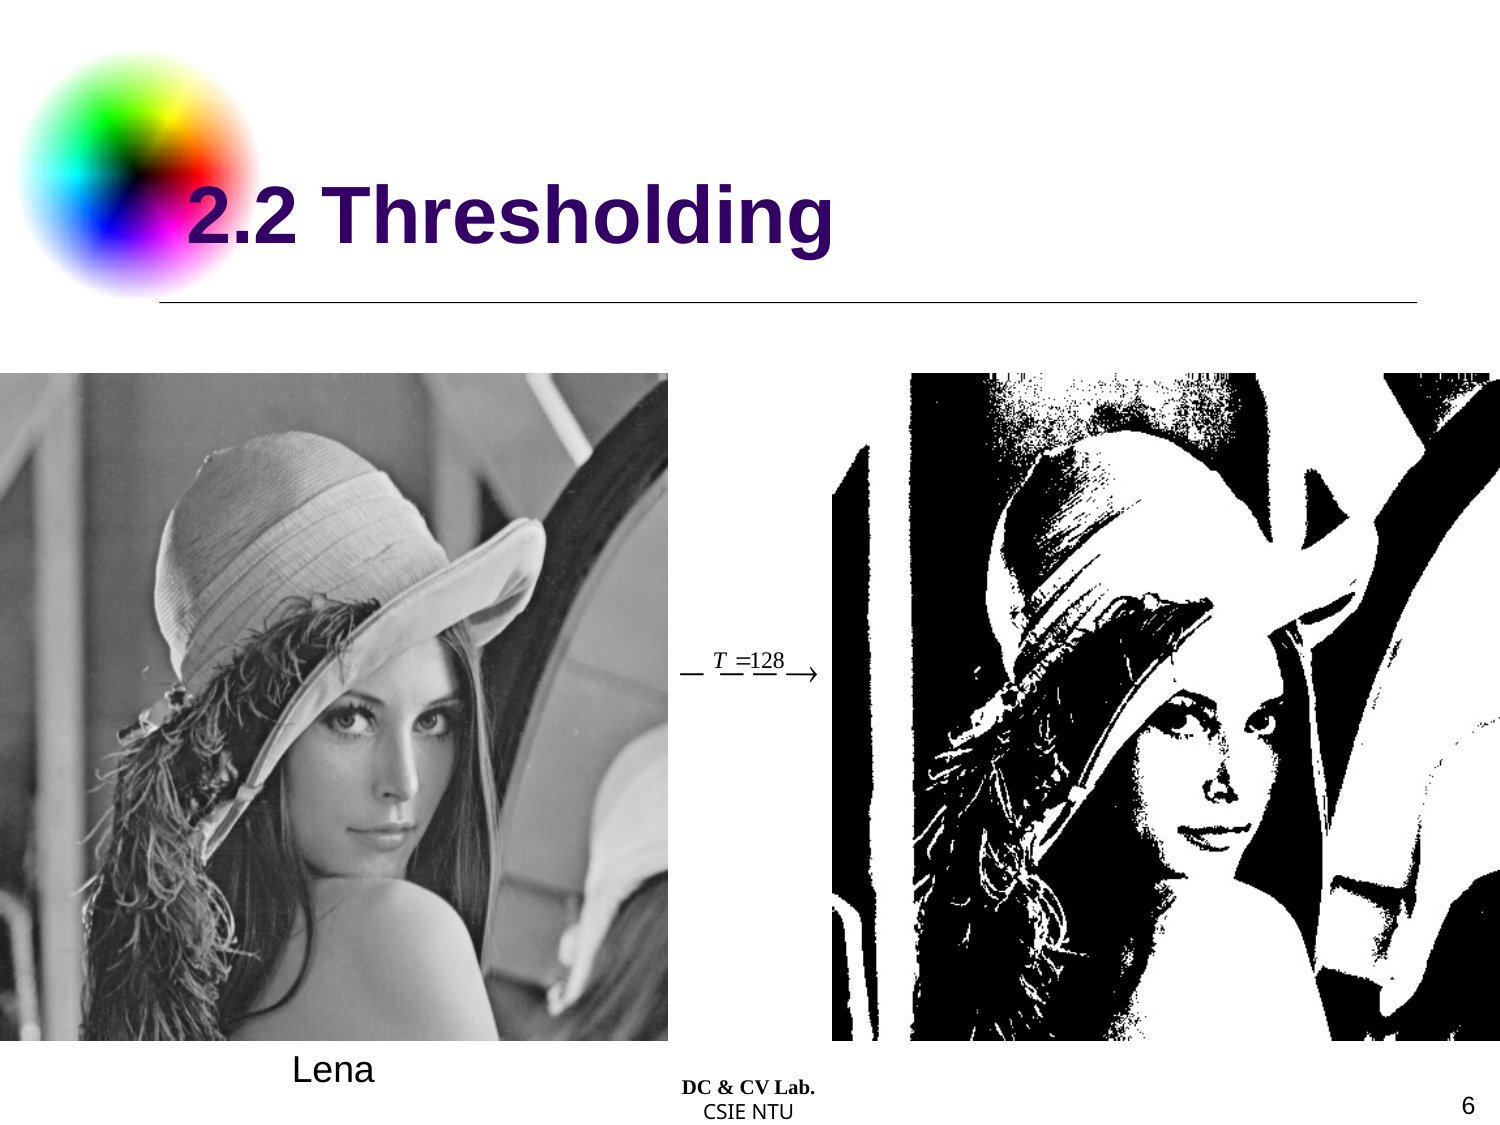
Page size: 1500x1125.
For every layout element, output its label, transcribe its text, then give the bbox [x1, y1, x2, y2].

text_box Lena [277, 1050, 390, 1098]
title 2.2 Thresholding [171, 54, 1500, 268]
footer DC & CV Lab. CSIE NTU [510, 1066, 987, 1125]
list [666, 642, 834, 698]
picture [832, 373, 1500, 1041]
picture [0, 373, 668, 1041]
picture [0, 42, 272, 318]
text_box 6 [1446, 1082, 1500, 1125]
